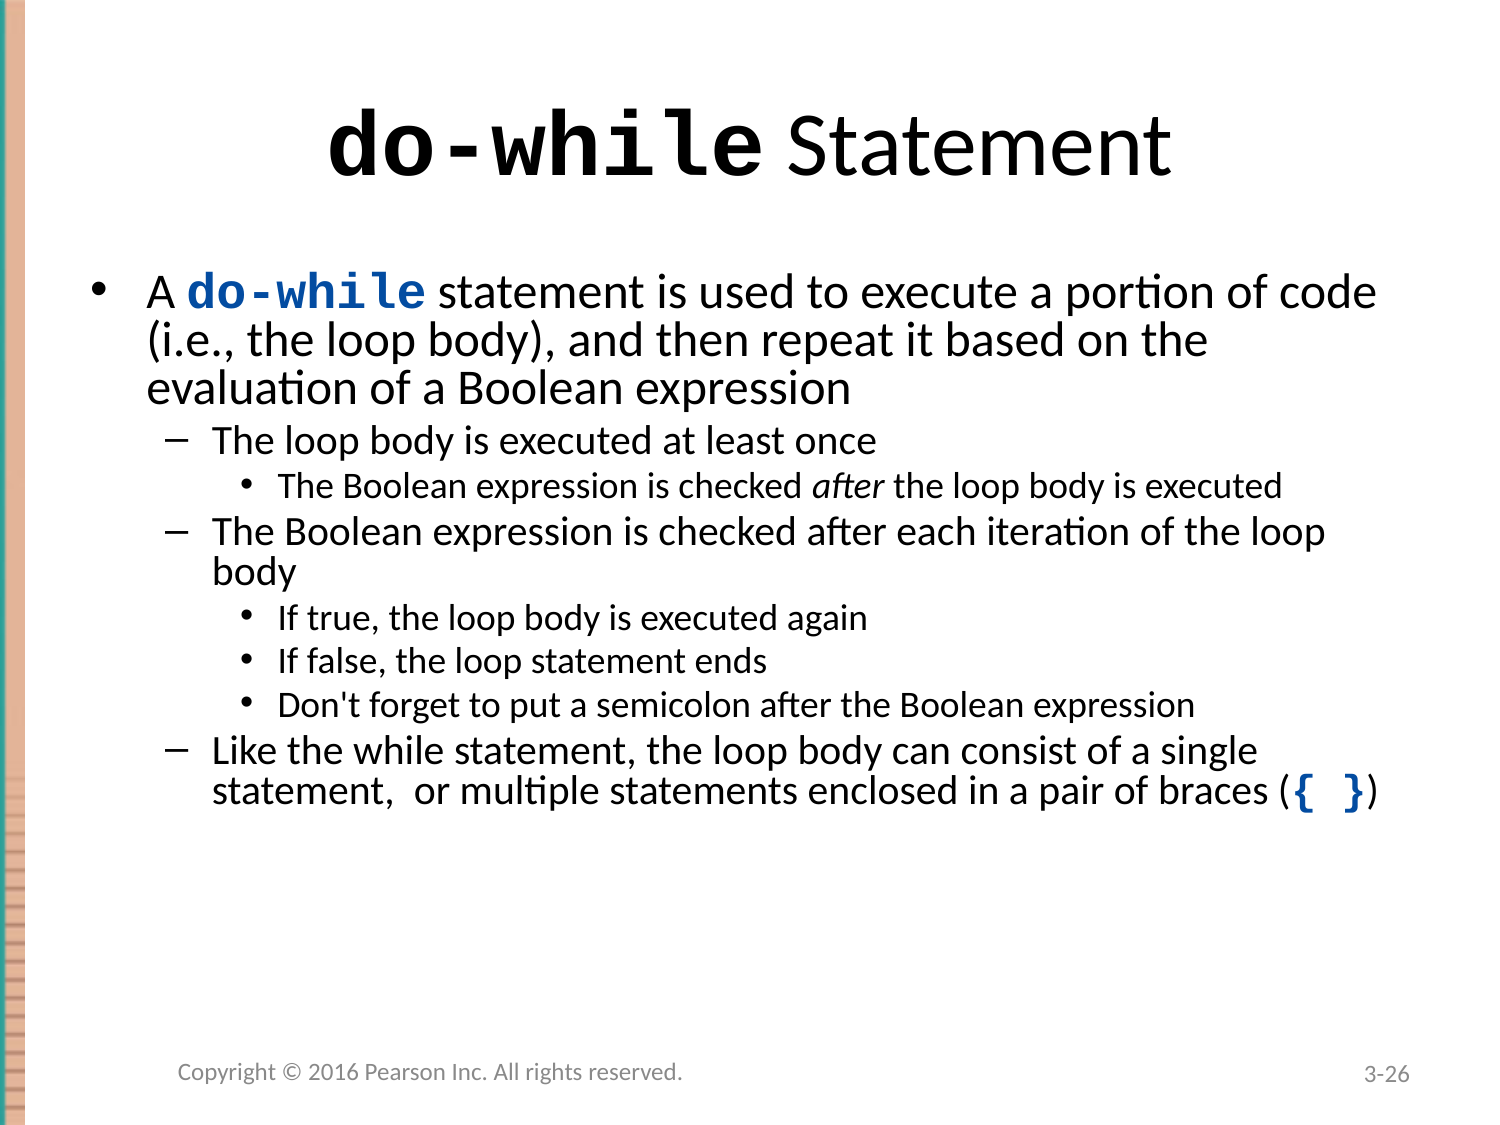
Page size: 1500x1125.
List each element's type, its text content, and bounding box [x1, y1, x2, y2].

picture [0, 0, 25, 1125]
footer Copyright © 2016 Pearson Inc. All rights reserved. [75, 1040, 788, 1100]
slide_number 3-26 [1074, 1042, 1425, 1103]
title do-while Statement [75, 45, 1425, 233]
list A do-while statement is used to execute a portion of code (i.e., the loop body), and then repeat it based on the evaluation of a Boolean expression The loop body is executed at least once The Boolean expression is checked after the loop body is executed The Boolean expression is checked after each iteration of the loop body If true, the loop body is executed again If false, the loop statement ends Don't forget to put a semicolon after the Boolean expression Like the while statement, the loop body can consist of a single statement, or multiple statements enclosed in a pair of braces ({ }) [75, 262, 1425, 1005]
